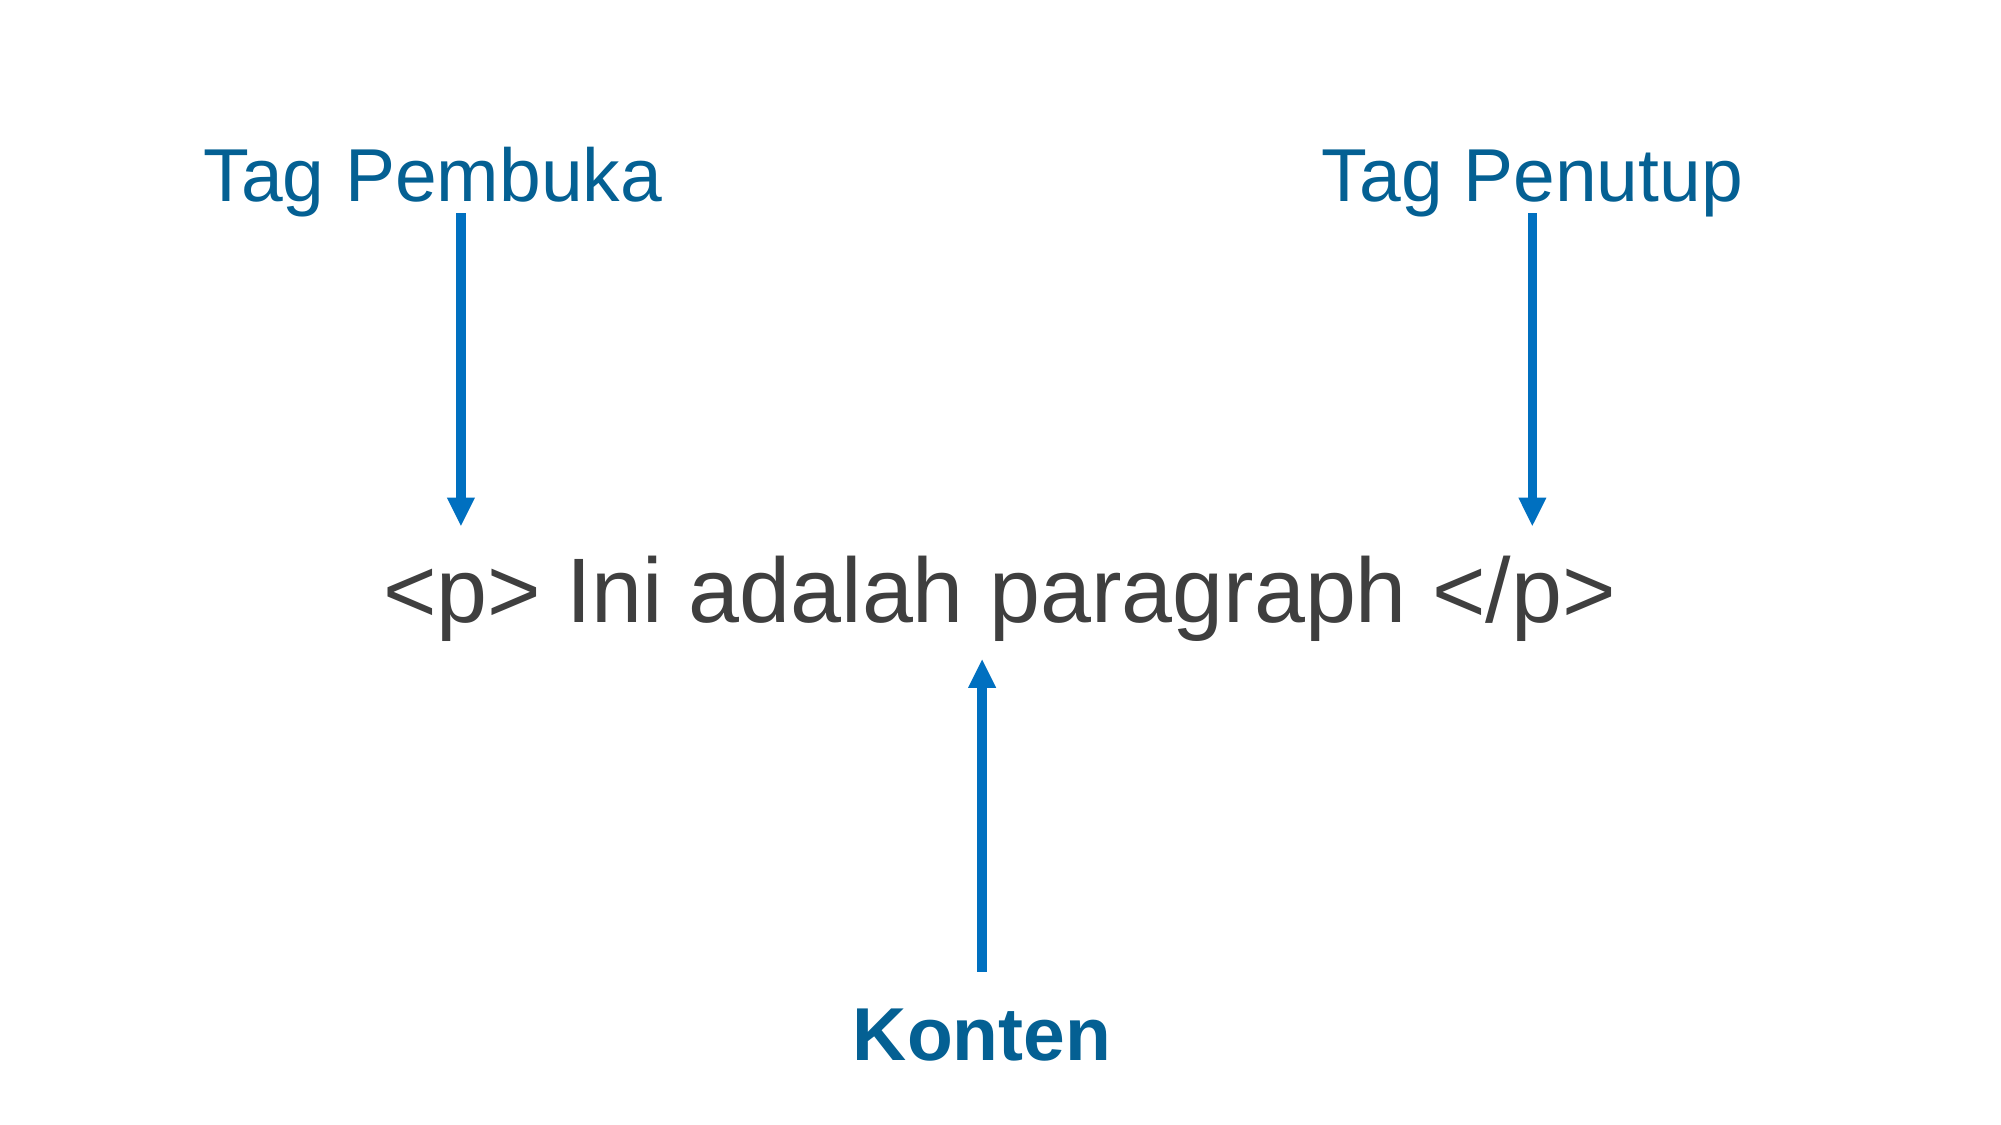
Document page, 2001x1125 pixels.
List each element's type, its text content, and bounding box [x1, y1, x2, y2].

text_box Tag Penutup [1228, 92, 1836, 225]
text_box Konten [678, 951, 1286, 1083]
text_box <p> Ini adalah paragraph </p> [0, 490, 2000, 648]
text_box Tag Pembuka [129, 92, 737, 225]
